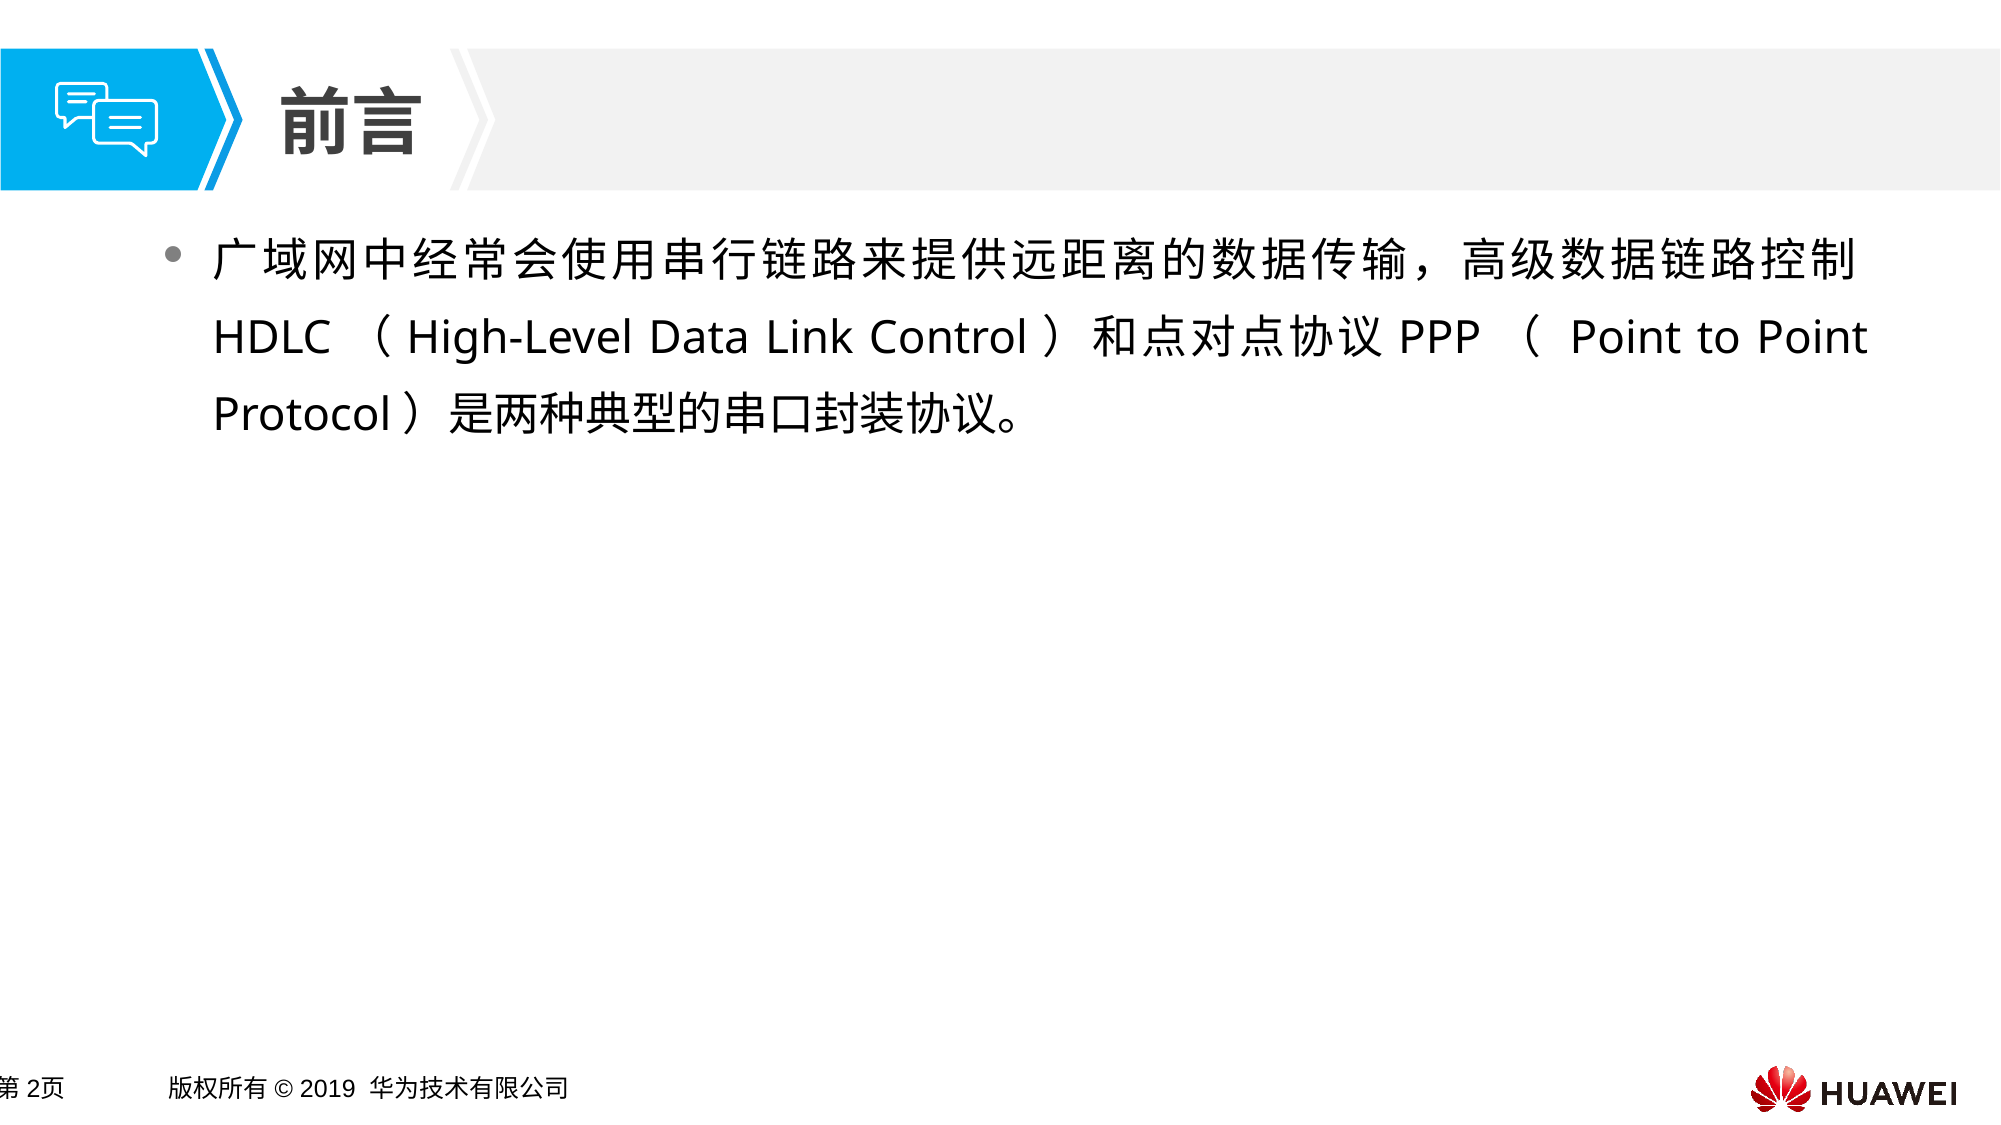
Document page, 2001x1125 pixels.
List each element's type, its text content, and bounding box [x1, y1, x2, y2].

list 广域网中经常会使用串行链路来提供远距离的数据传输，高级数据链路控制HDLC（High-Level Data Link Control）和点对点协议PPP（ Point to Point Protocol）是两种典型的串口封装协议。 [149, 202, 1882, 971]
picture [1751, 1066, 1956, 1112]
